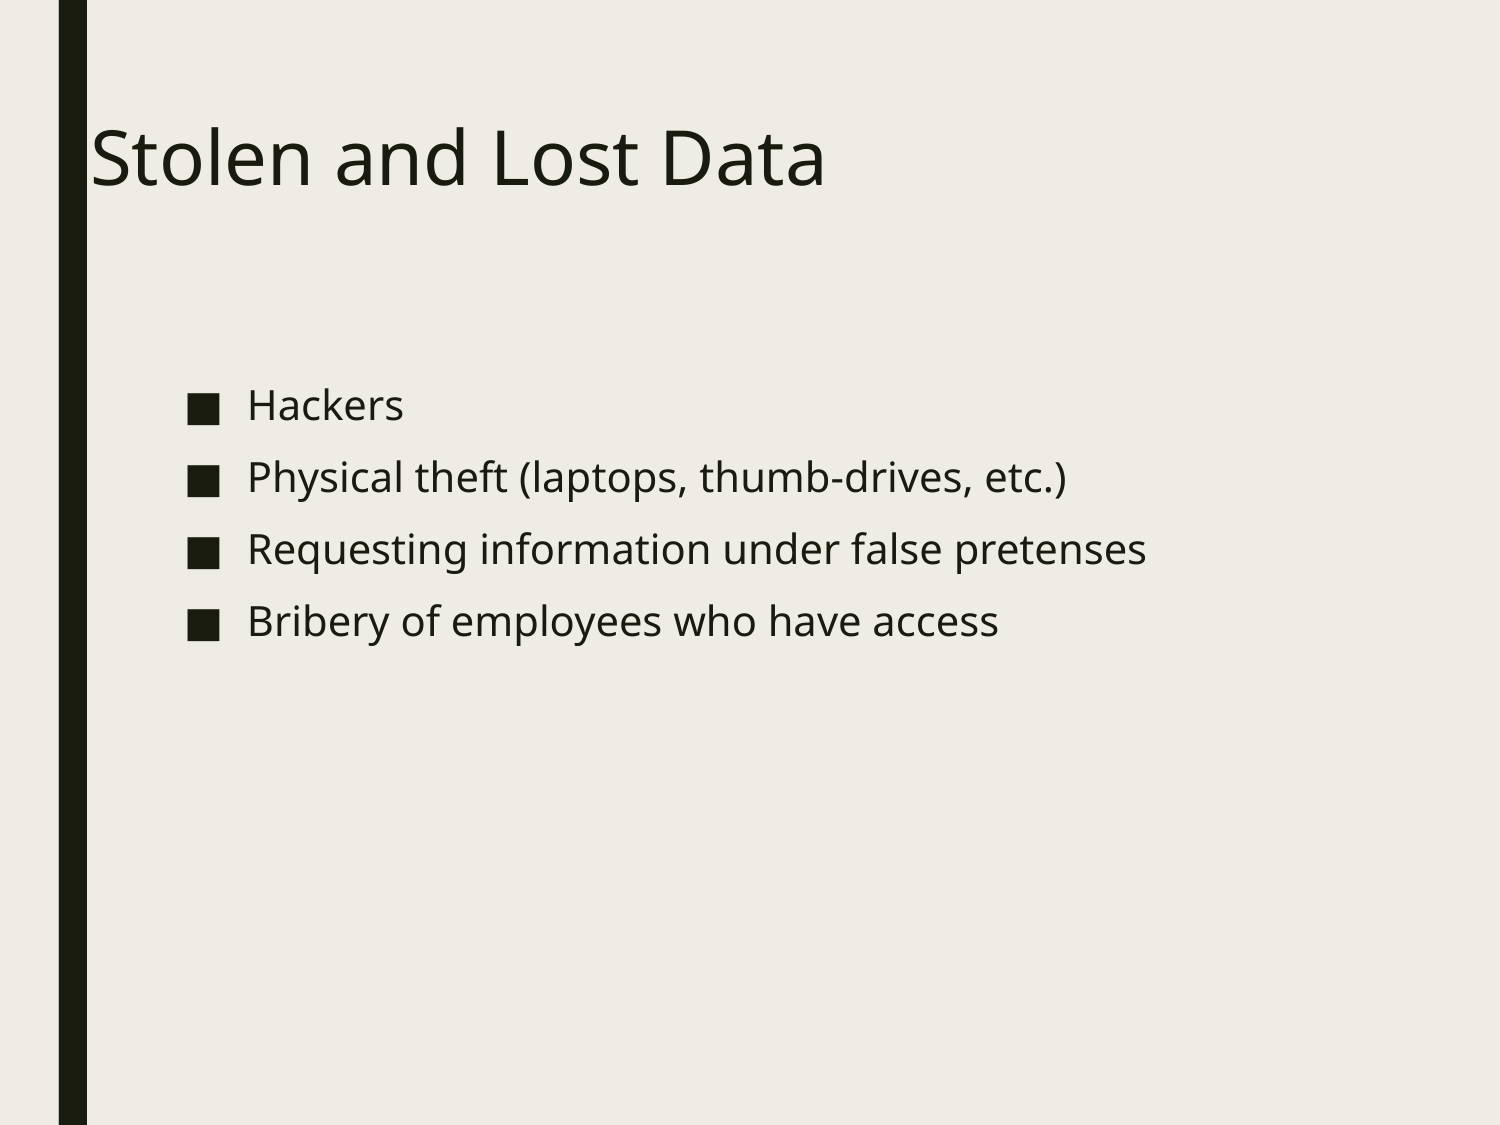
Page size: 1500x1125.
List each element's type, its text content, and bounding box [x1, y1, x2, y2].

list Hackers Physical theft (laptops, thumb-drives, etc.) Requesting information under false pretenses Bribery of employees who have access [168, 375, 1351, 963]
title Stolen and Lost Data [75, 112, 1425, 300]
